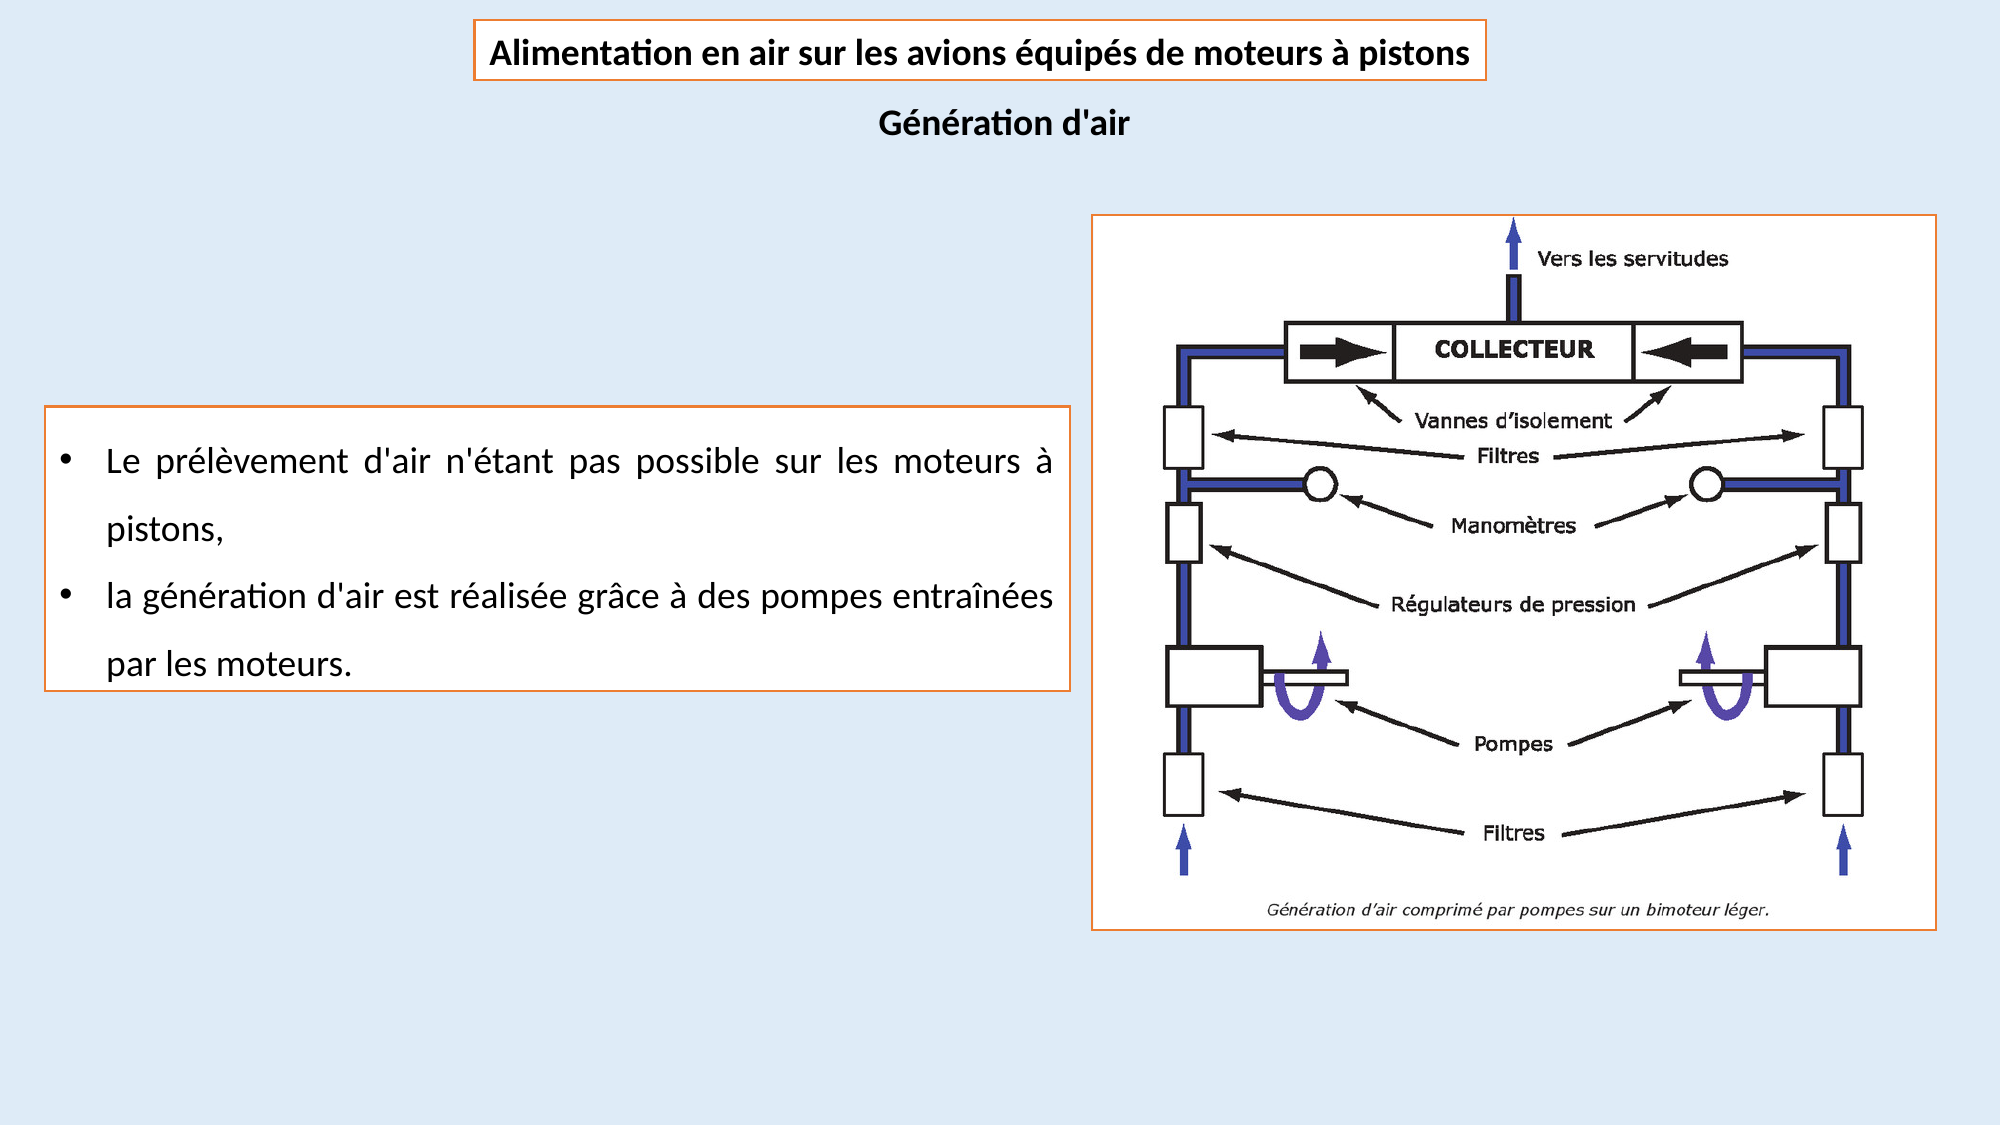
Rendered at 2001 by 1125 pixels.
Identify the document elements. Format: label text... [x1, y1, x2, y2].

text_box Alimentation en air sur les avions équipés de moteurs à pistons [473, 19, 1487, 81]
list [1093, 215, 1936, 930]
text_box Génération d'air [863, 90, 1146, 151]
text_box Le prélèvement d'air n'étant pas possible sur les moteurs à pistons, la génération d'air est réalisée grâce à des pompes entraînées par les moteurs. [44, 405, 1071, 692]
